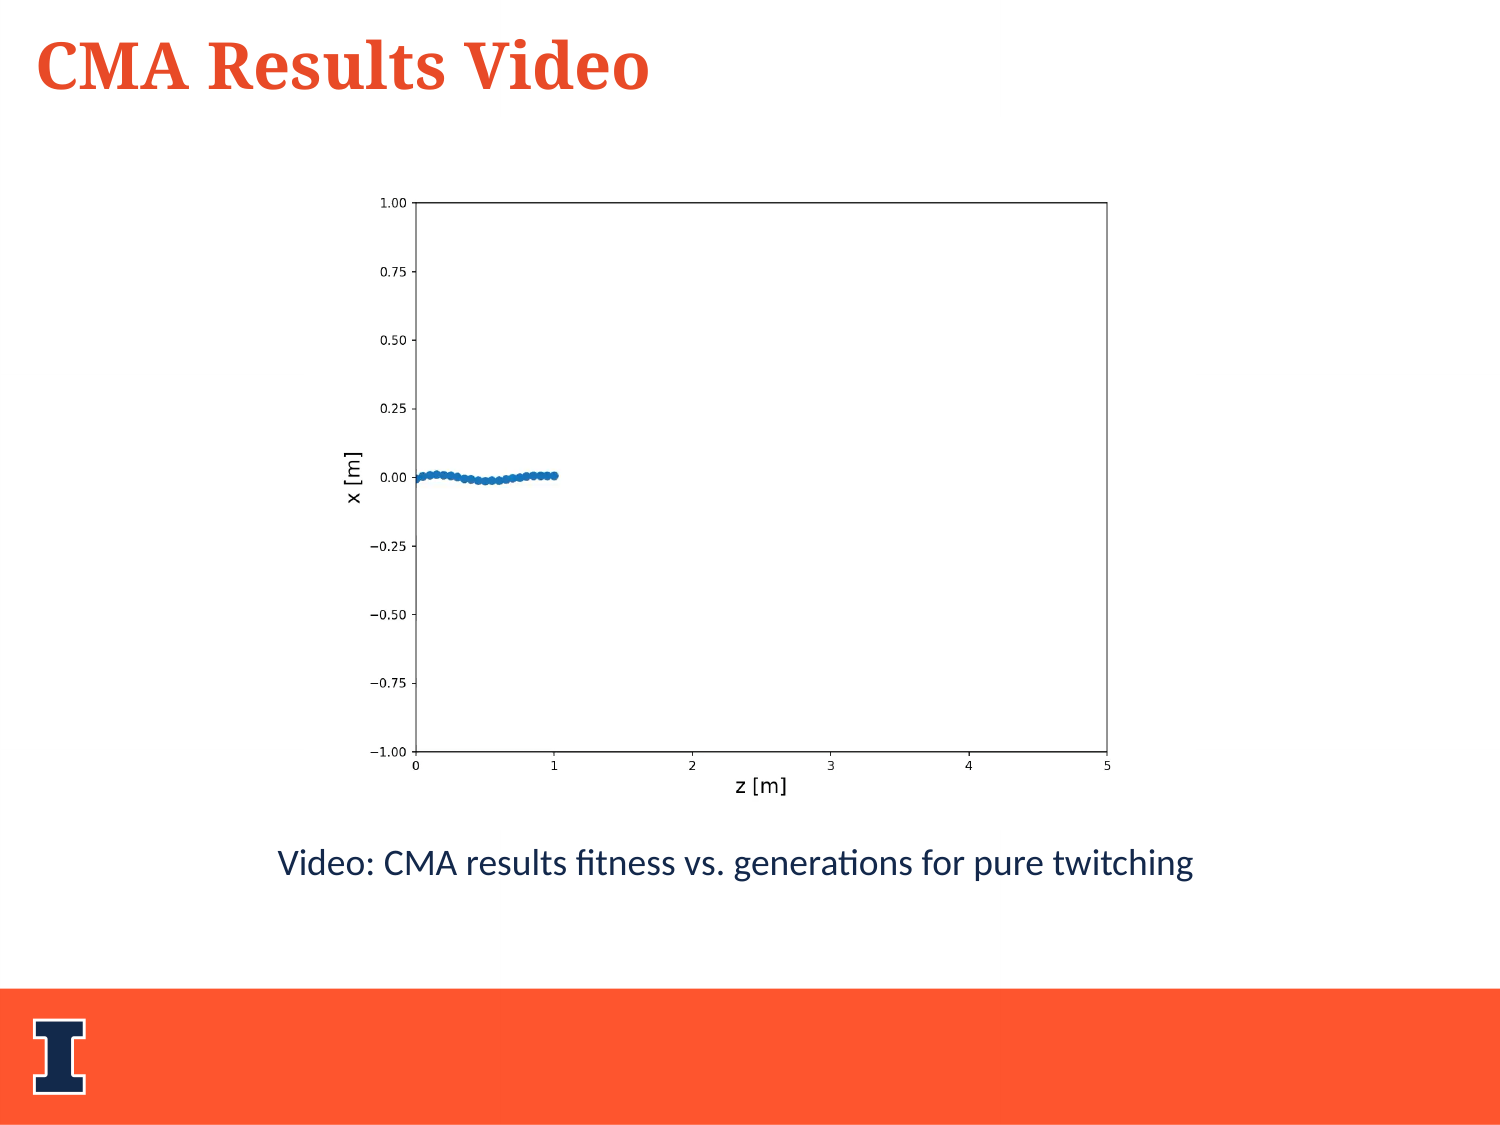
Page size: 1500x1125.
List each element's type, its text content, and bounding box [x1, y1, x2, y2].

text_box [303, 116, 1196, 831]
picture [0, 0, 1500, 1125]
title CMA Results Video [20, 25, 1500, 112]
text_box Video: CMA results fitness vs. generations for pure twitching [262, 830, 1238, 890]
